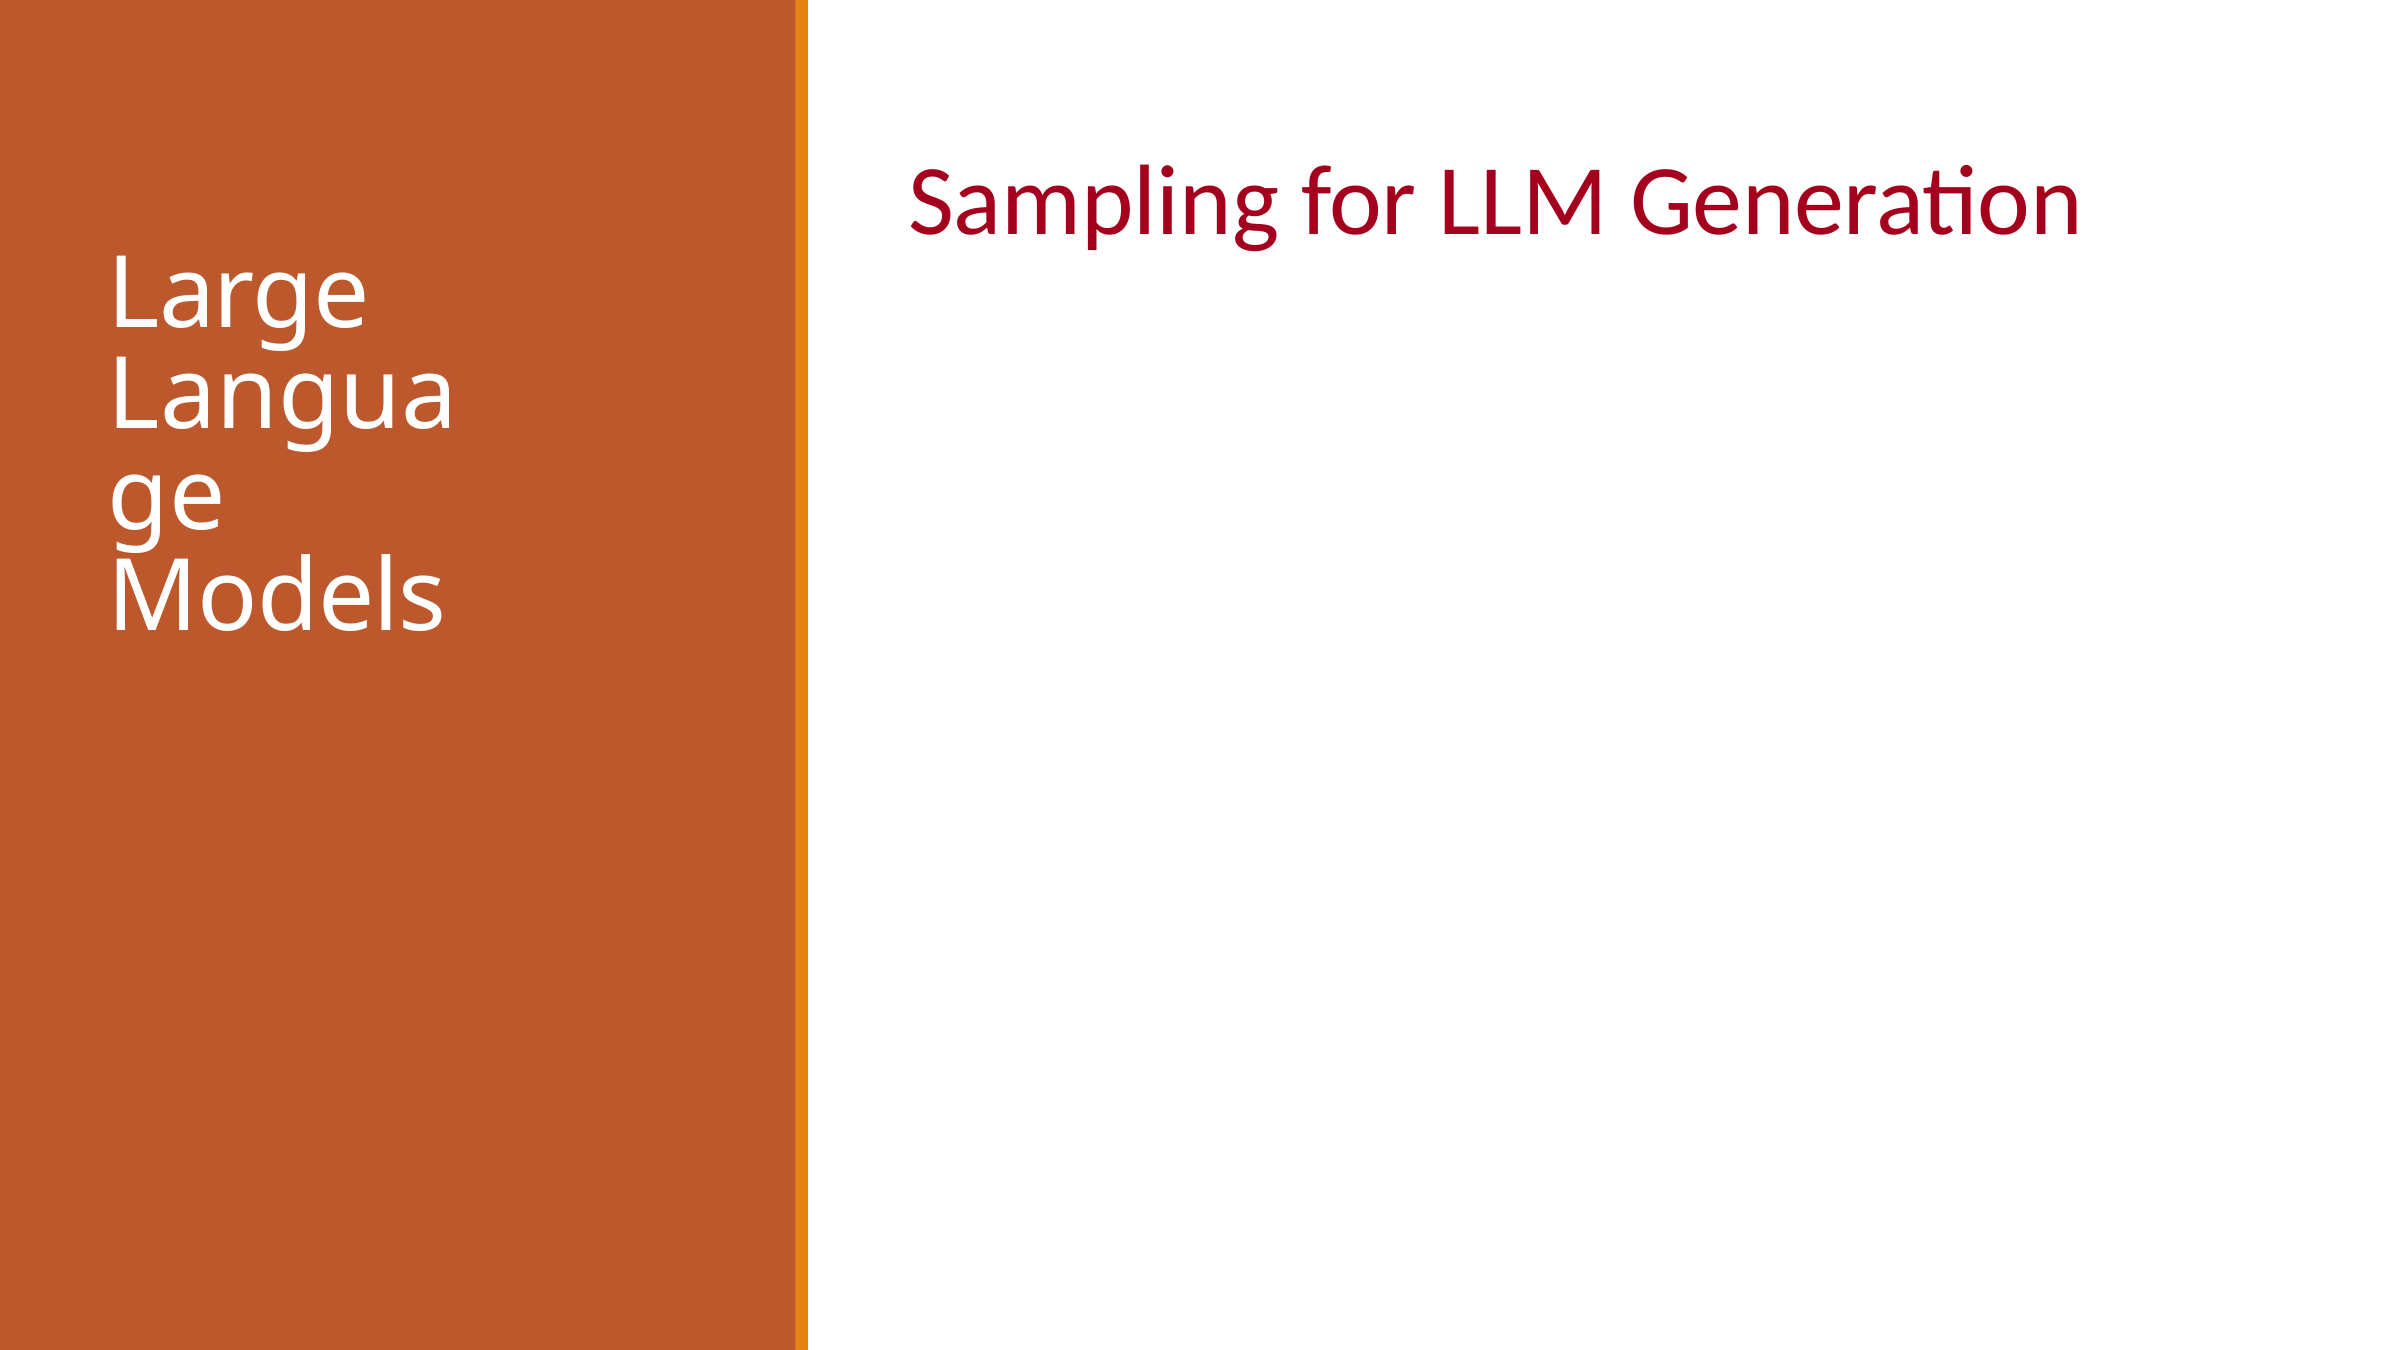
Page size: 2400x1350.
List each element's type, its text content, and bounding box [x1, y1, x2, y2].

text_box Large Language Models [105, 226, 486, 651]
title Sampling for LLM Generation [906, 132, 2093, 360]
